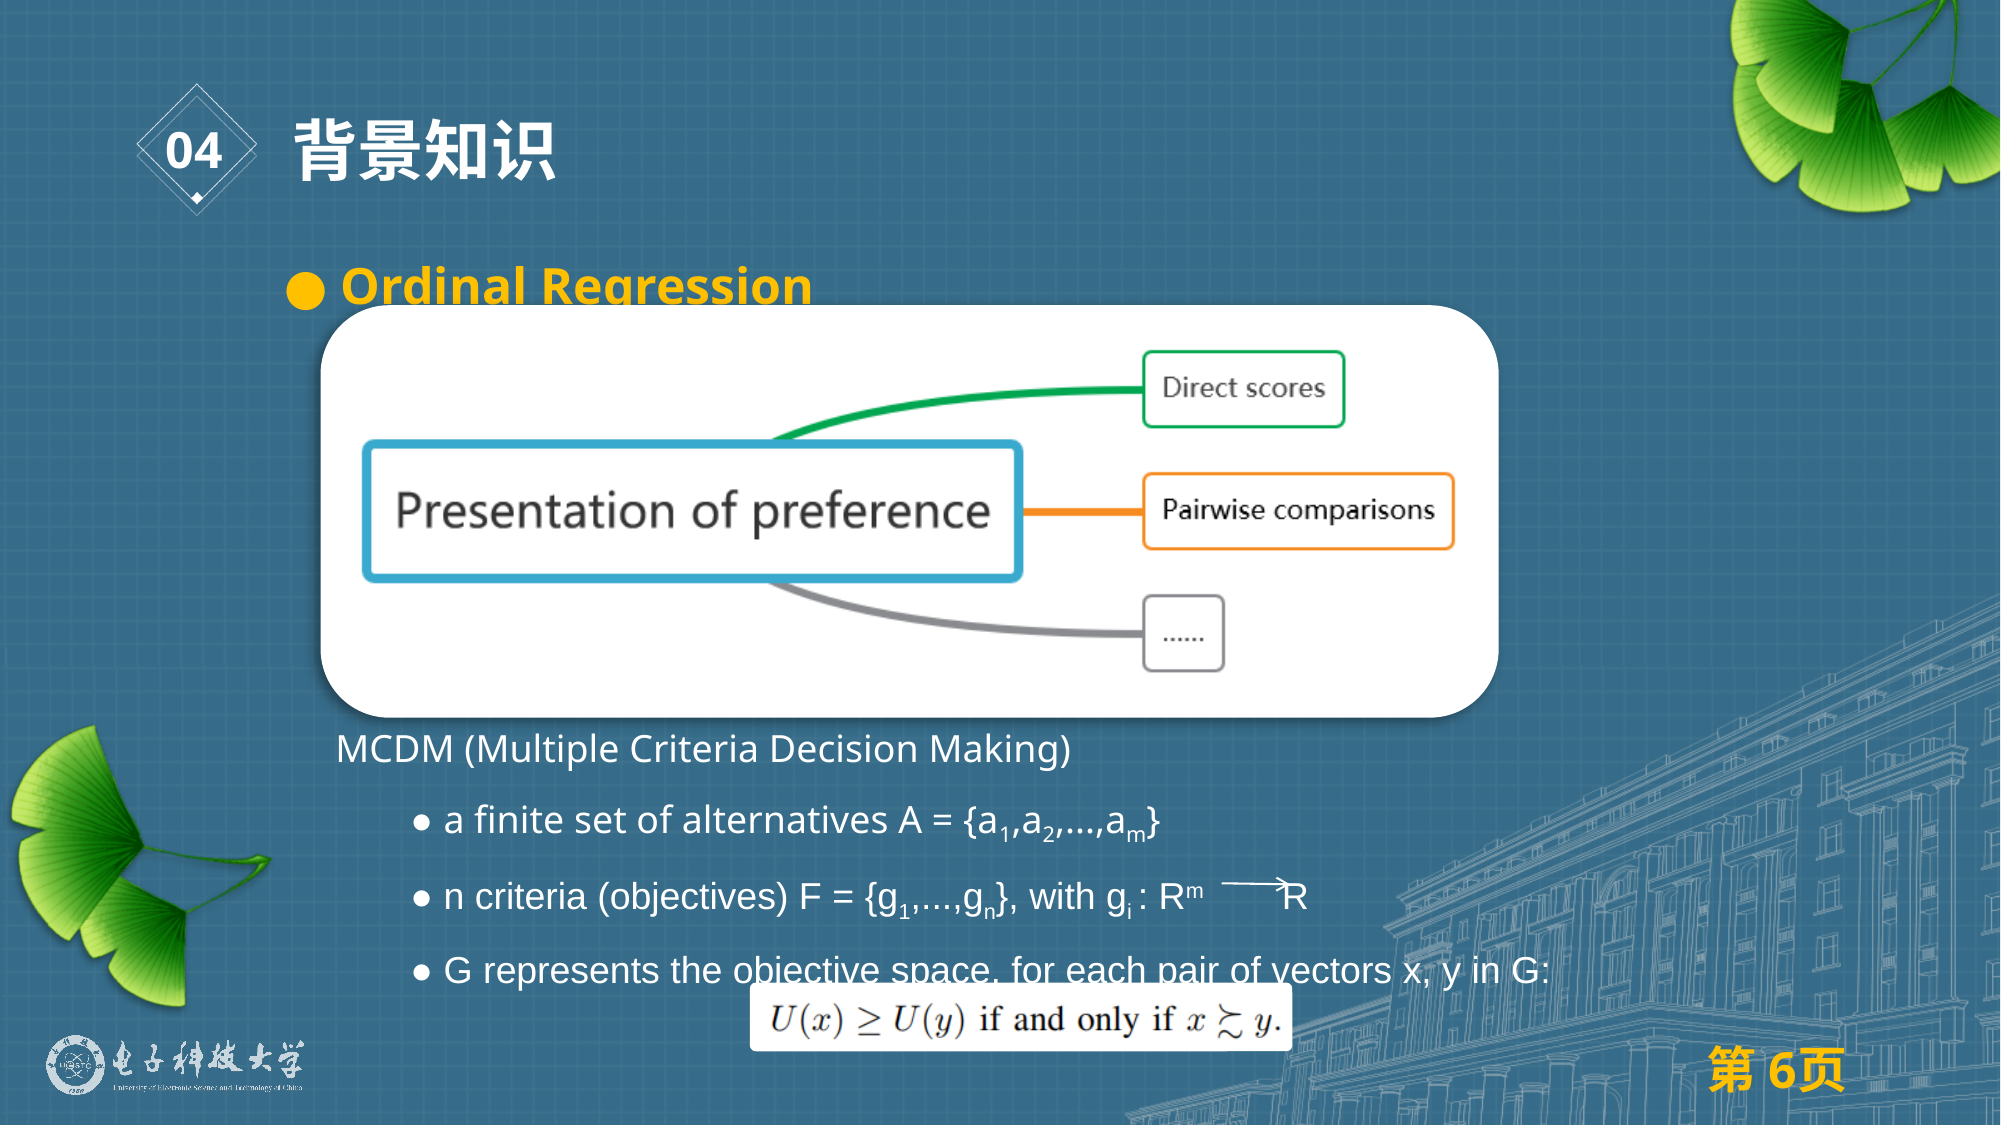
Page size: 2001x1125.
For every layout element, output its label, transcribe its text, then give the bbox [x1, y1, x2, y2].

slide_number 6 [1412, 1042, 1863, 1103]
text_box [320, 717, 1827, 983]
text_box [136, 83, 257, 216]
picture [0, 0, 2001, 1125]
text_box 背景知识 [276, 101, 1748, 187]
text_box ● Ordinal Regression [256, 187, 1787, 322]
